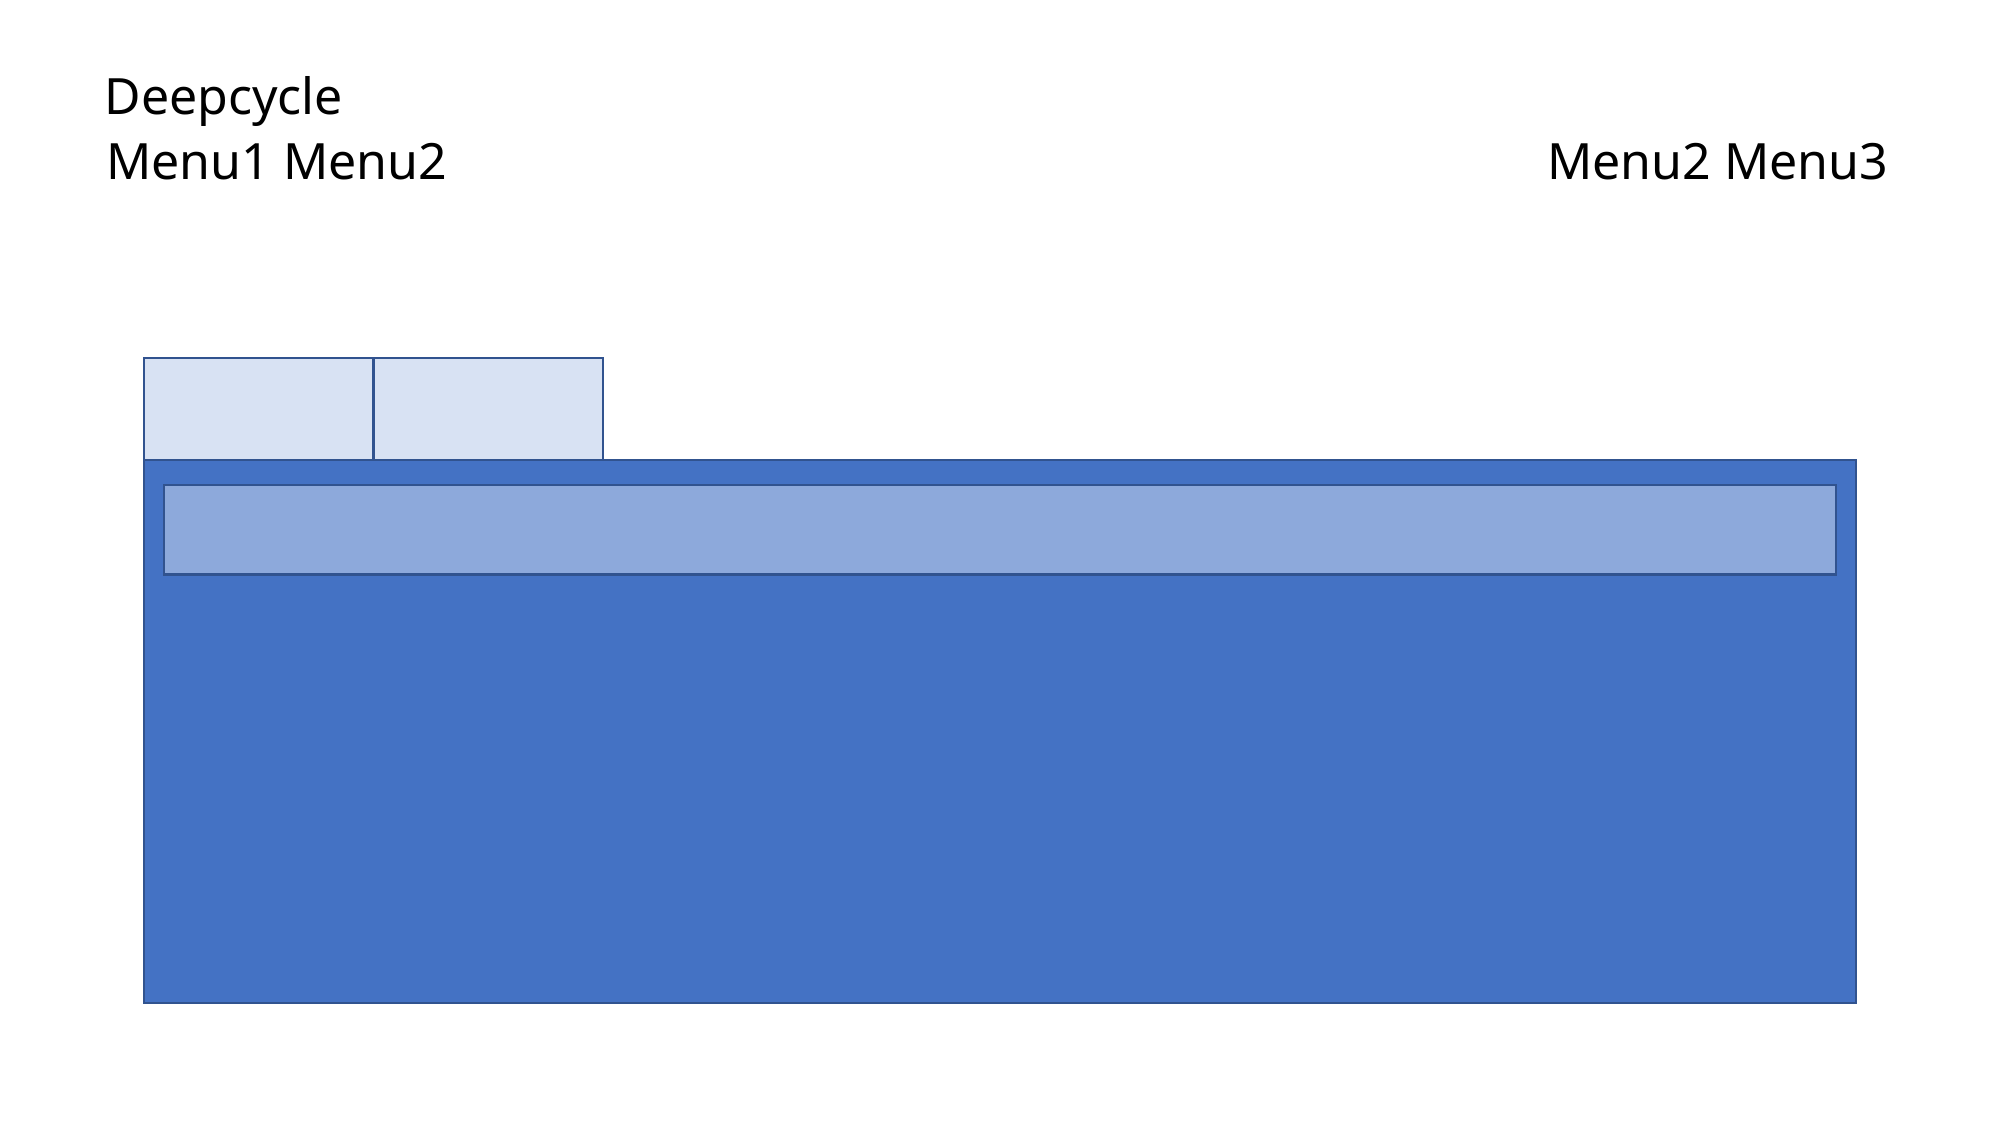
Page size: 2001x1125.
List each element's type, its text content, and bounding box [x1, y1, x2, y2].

text_box Menu1 Menu2 Menu2 Menu3 [91, 122, 1942, 259]
text_box [144, 358, 373, 461]
text_box [373, 358, 603, 461]
text_box Deepcycle [89, 56, 1925, 132]
text_box [163, 484, 1836, 575]
text_box [144, 460, 1856, 1003]
